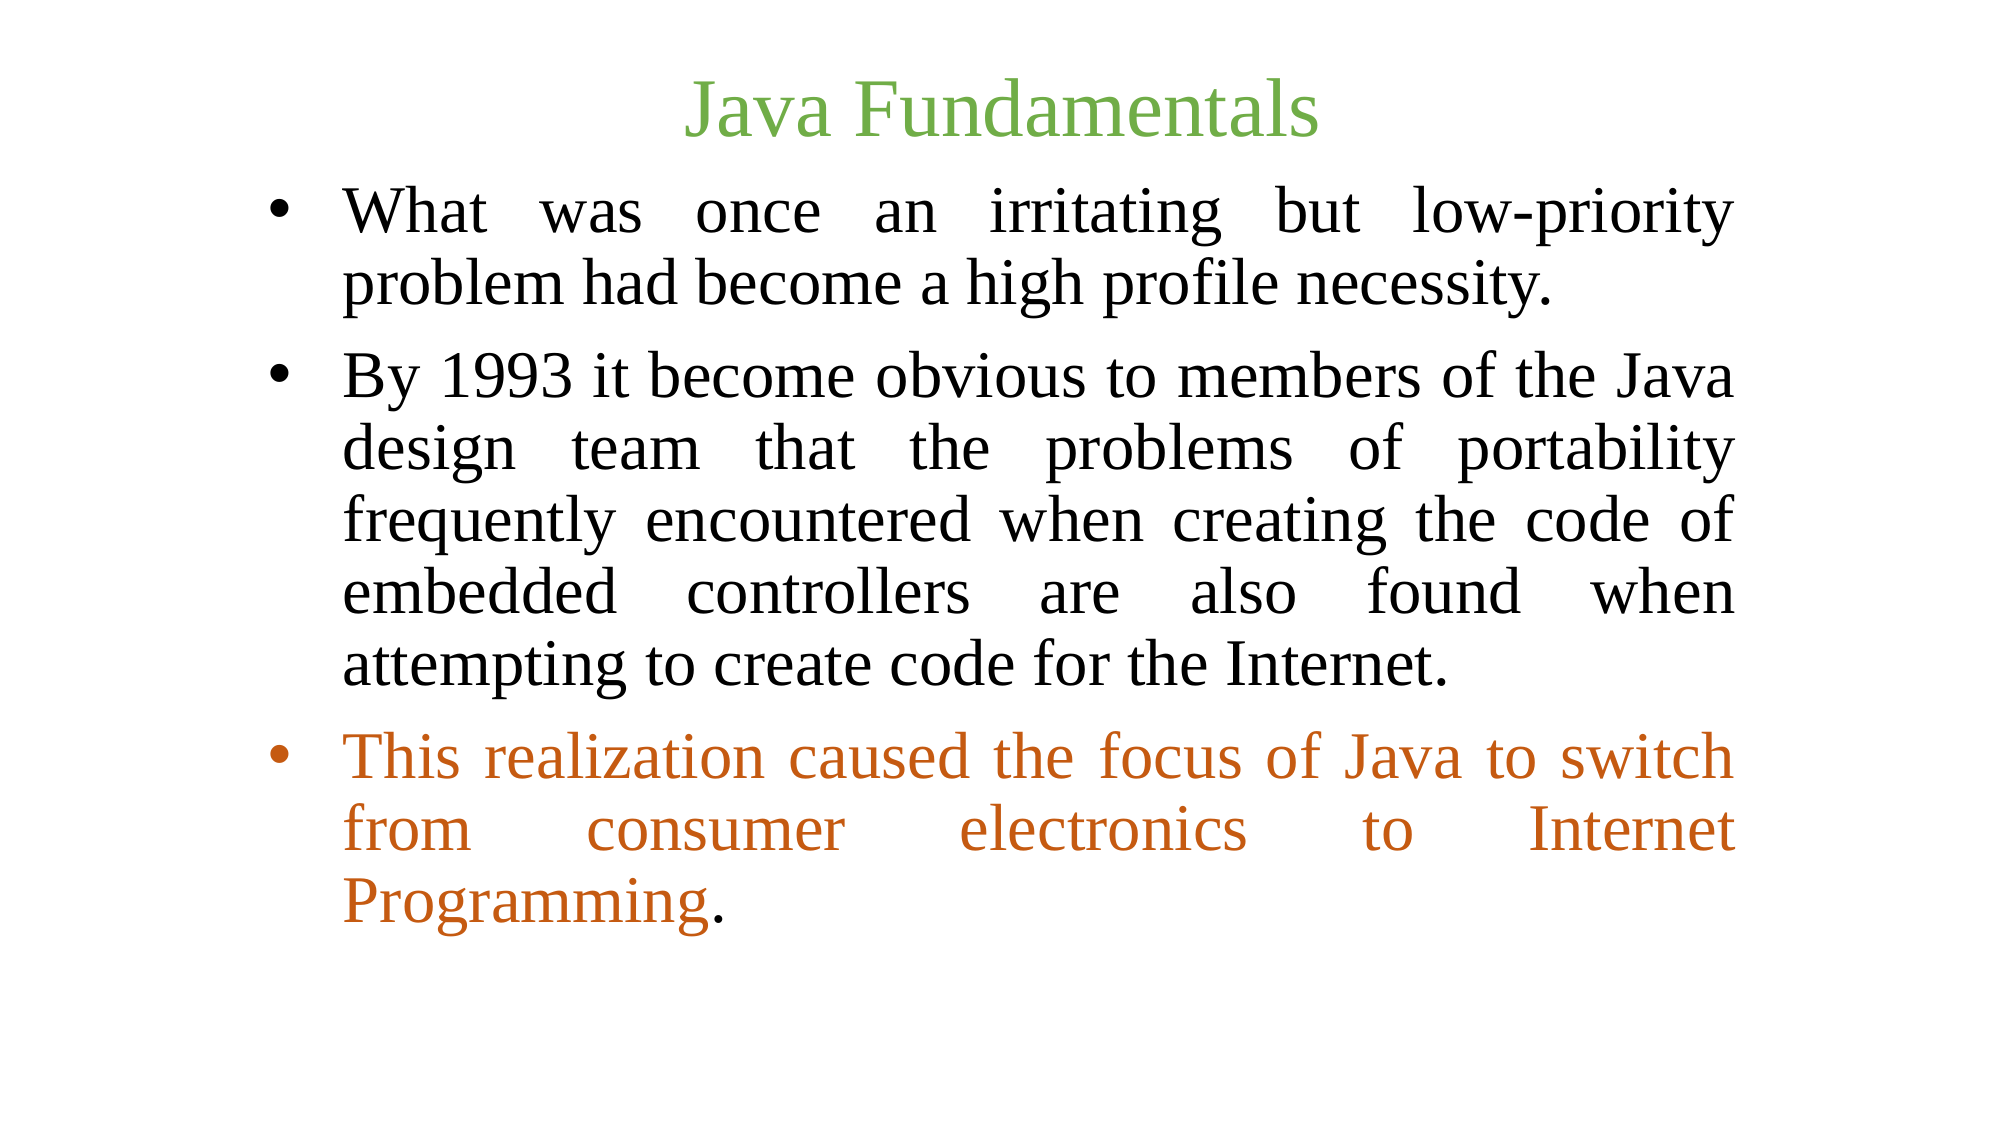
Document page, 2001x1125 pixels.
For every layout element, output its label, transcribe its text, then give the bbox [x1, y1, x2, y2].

subtitle Java Fundamentals What was once an irritating but low-priority problem had become a high profile necessity. By 1993 it become obvious to members of the Java design team that the problems of portability frequently encountered when creating the code of embedded controllers are also found when attempting to create code for the Internet. This realization caused the focus of Java to switch from consumer electronics to Internet Programming. [252, 56, 1753, 1055]
